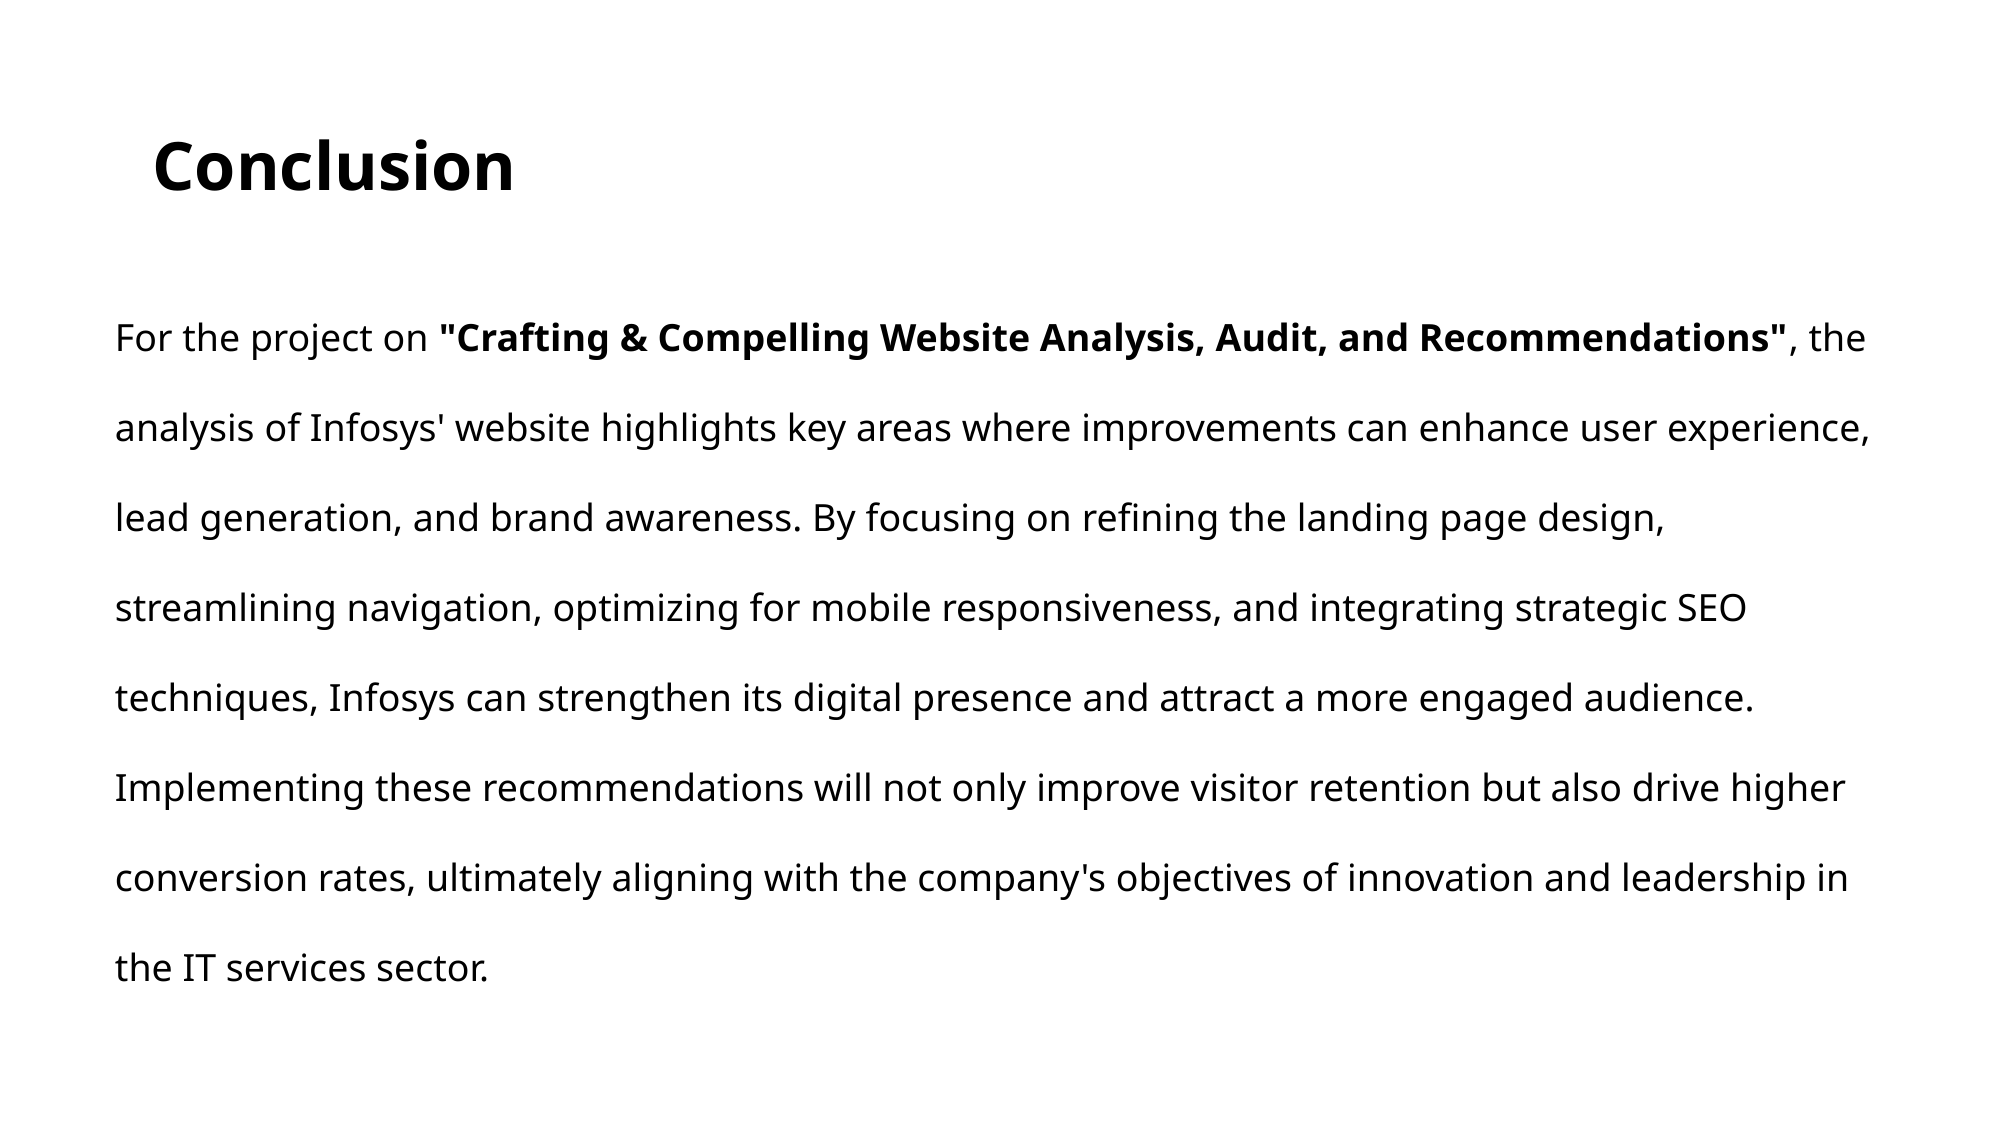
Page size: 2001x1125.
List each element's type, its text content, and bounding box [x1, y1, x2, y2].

title Conclusion [137, 59, 1863, 261]
list For the project on "Crafting & Compelling Website Analysis, Audit, and Recommendations", the analysis of Infosys' website highlights key areas where improvements can enhance user experience, lead generation, and brand awareness. By focusing on refining the landing page design, streamlining navigation, optimizing for mobile responsiveness, and integrating strategic SEO techniques, Infosys can strengthen its digital presence and attract a more engaged audience. Implementing these recommendations will not only improve visitor retention but also drive higher conversion rates, ultimately aligning with the company's objectives of innovation and leadership in the IT services sector. [99, 261, 1902, 1066]
